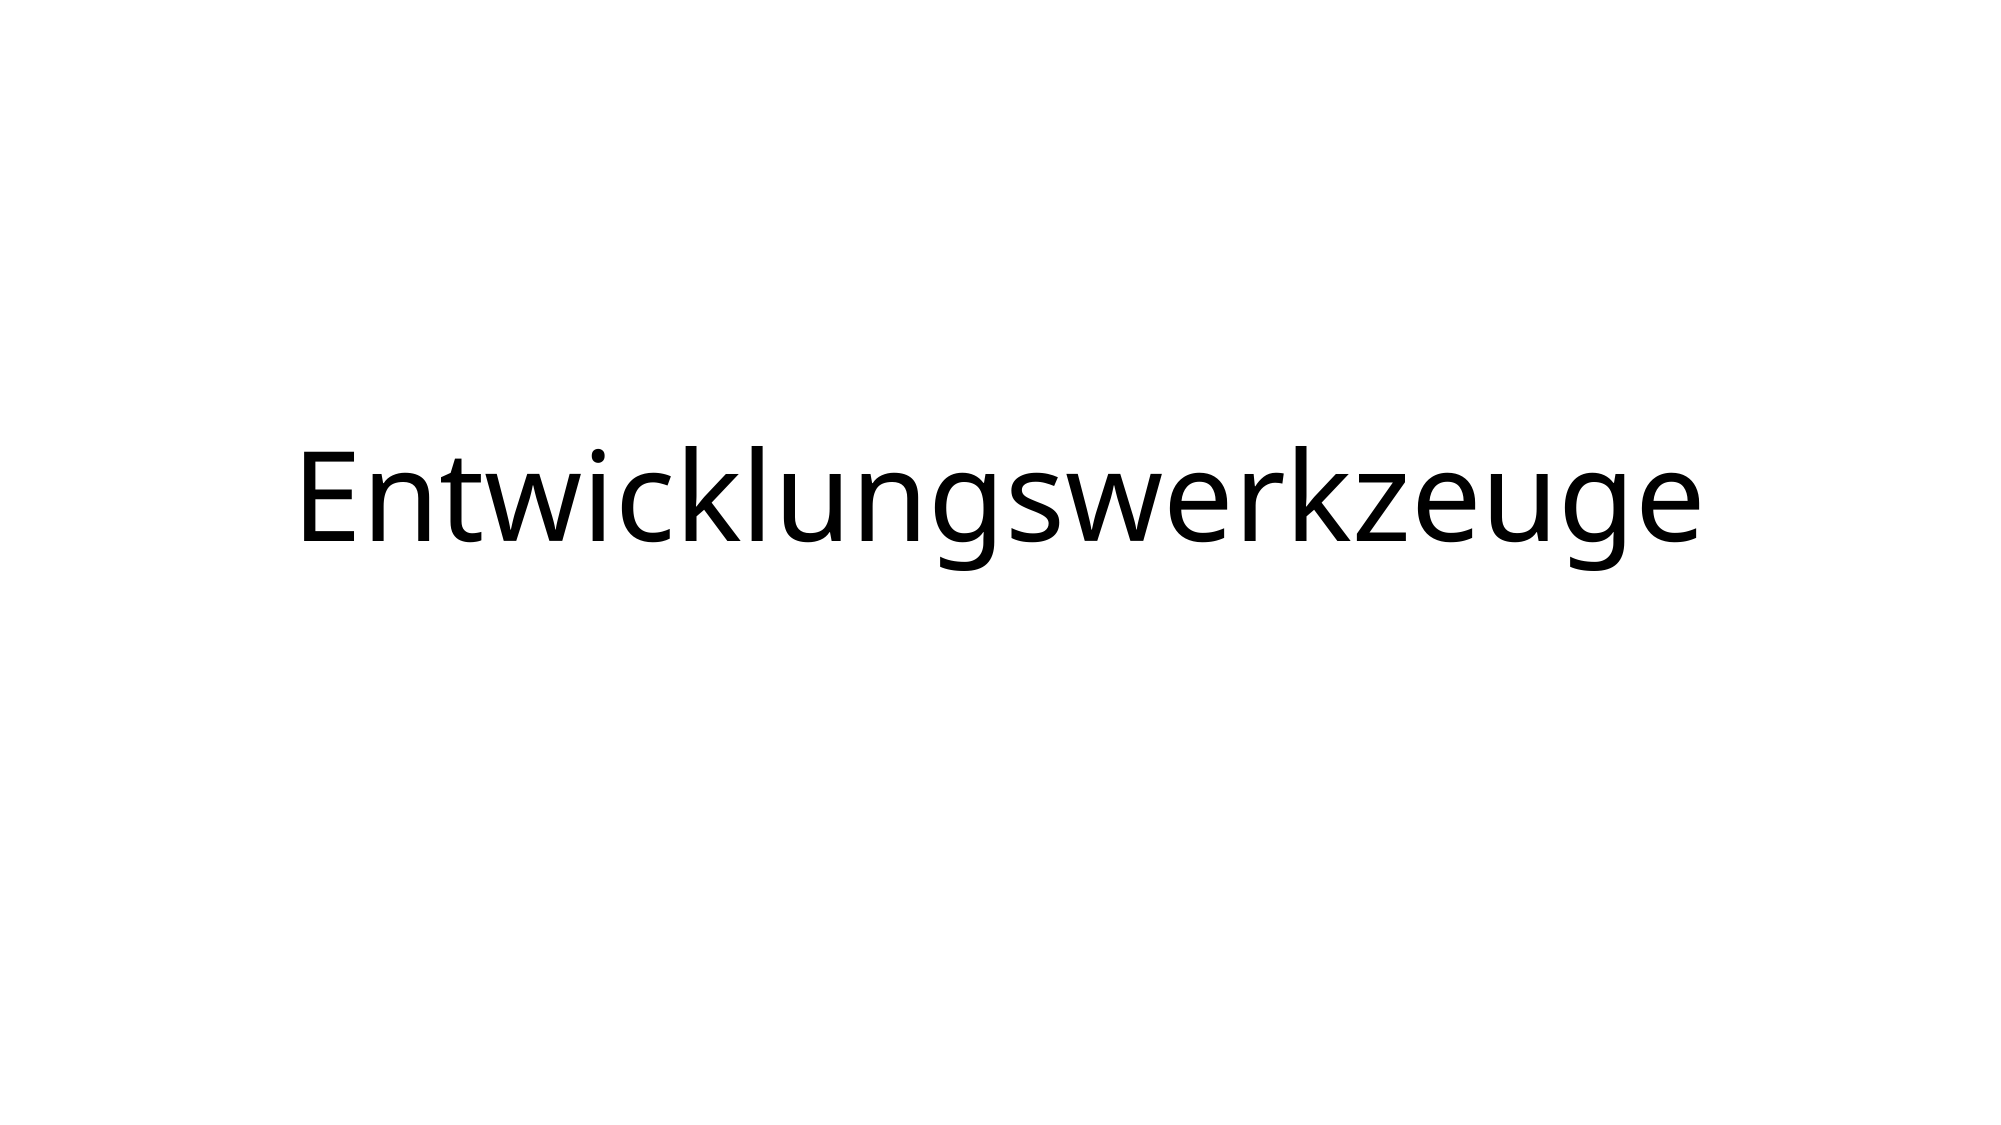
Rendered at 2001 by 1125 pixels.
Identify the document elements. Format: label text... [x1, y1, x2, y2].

title Entwicklungswerkzeuge [249, 184, 1750, 576]
